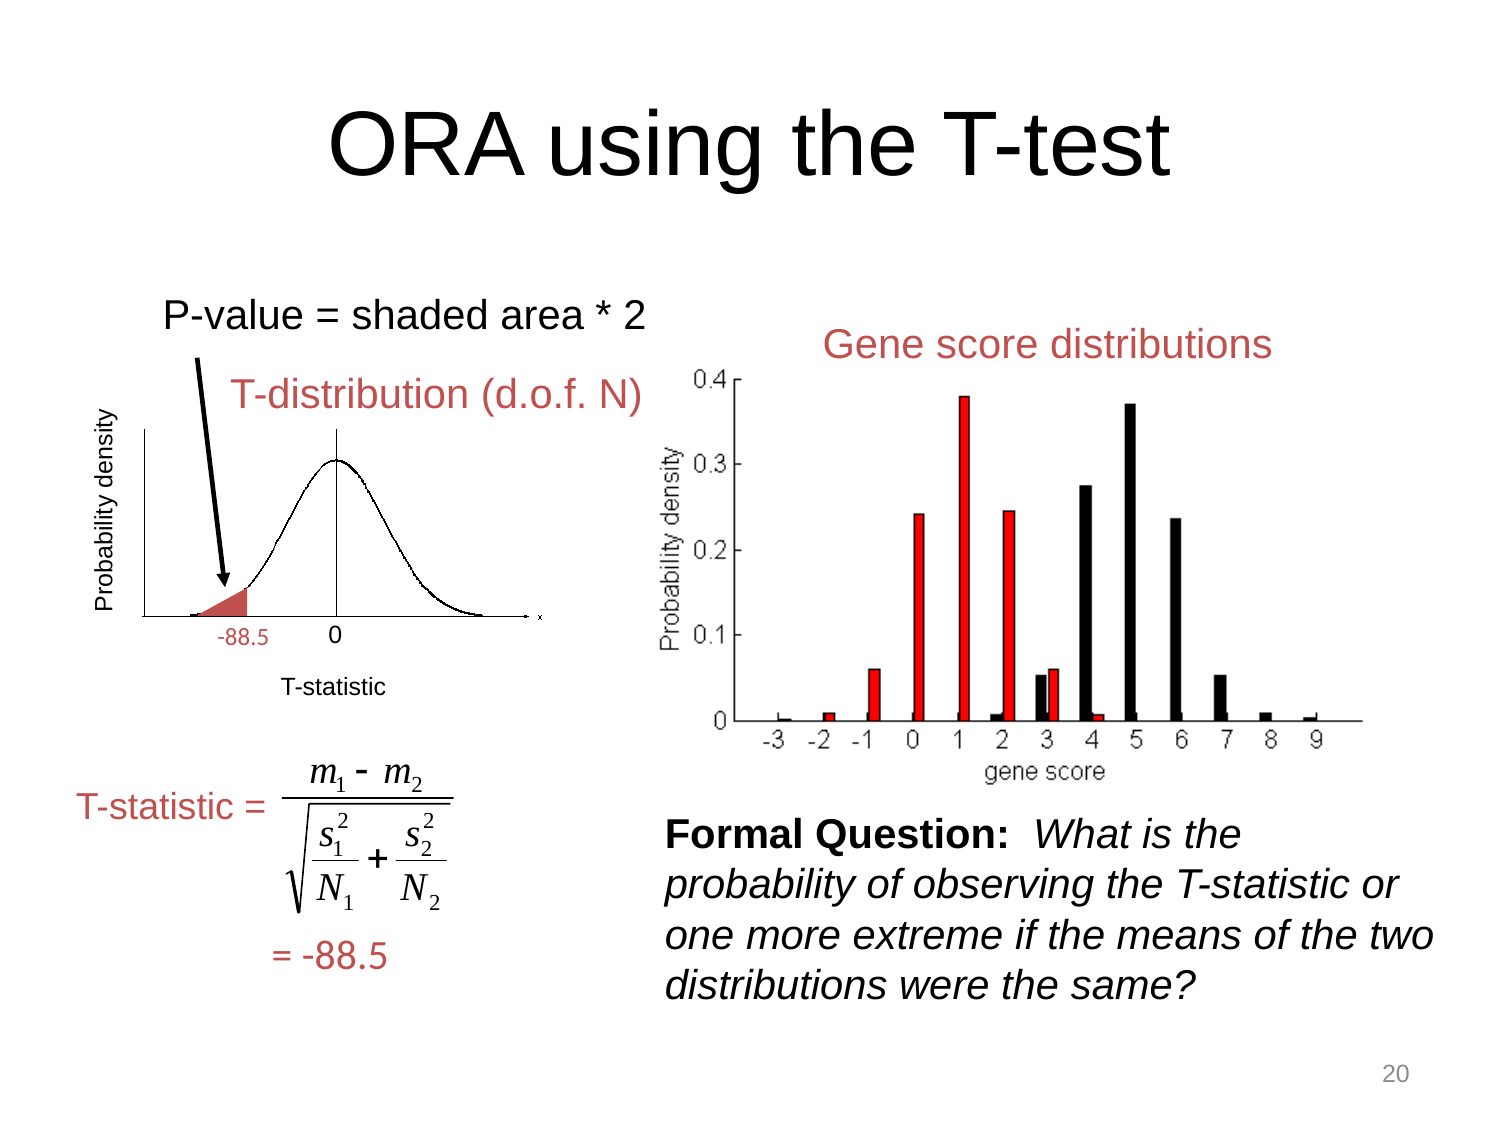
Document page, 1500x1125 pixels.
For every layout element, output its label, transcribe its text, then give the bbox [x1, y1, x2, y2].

text_box = -88.5 [256, 920, 404, 986]
text_box Formal Question: What is the probability of observing the T-statistic or one more extreme if the means of the two distributions were the same? [650, 799, 1459, 1015]
text_box Probability density [79, 394, 125, 628]
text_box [275, 745, 463, 923]
picture [629, 346, 1438, 788]
slide_number 20 [1074, 1042, 1425, 1103]
text_box Gene score distributions [807, 309, 1289, 345]
title ORA using the T-test [75, 45, 1425, 233]
picture [137, 429, 148, 626]
text_box T-statistic = [61, 774, 270, 925]
text_box T-statistic [265, 667, 402, 708]
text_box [148, 280, 662, 659]
